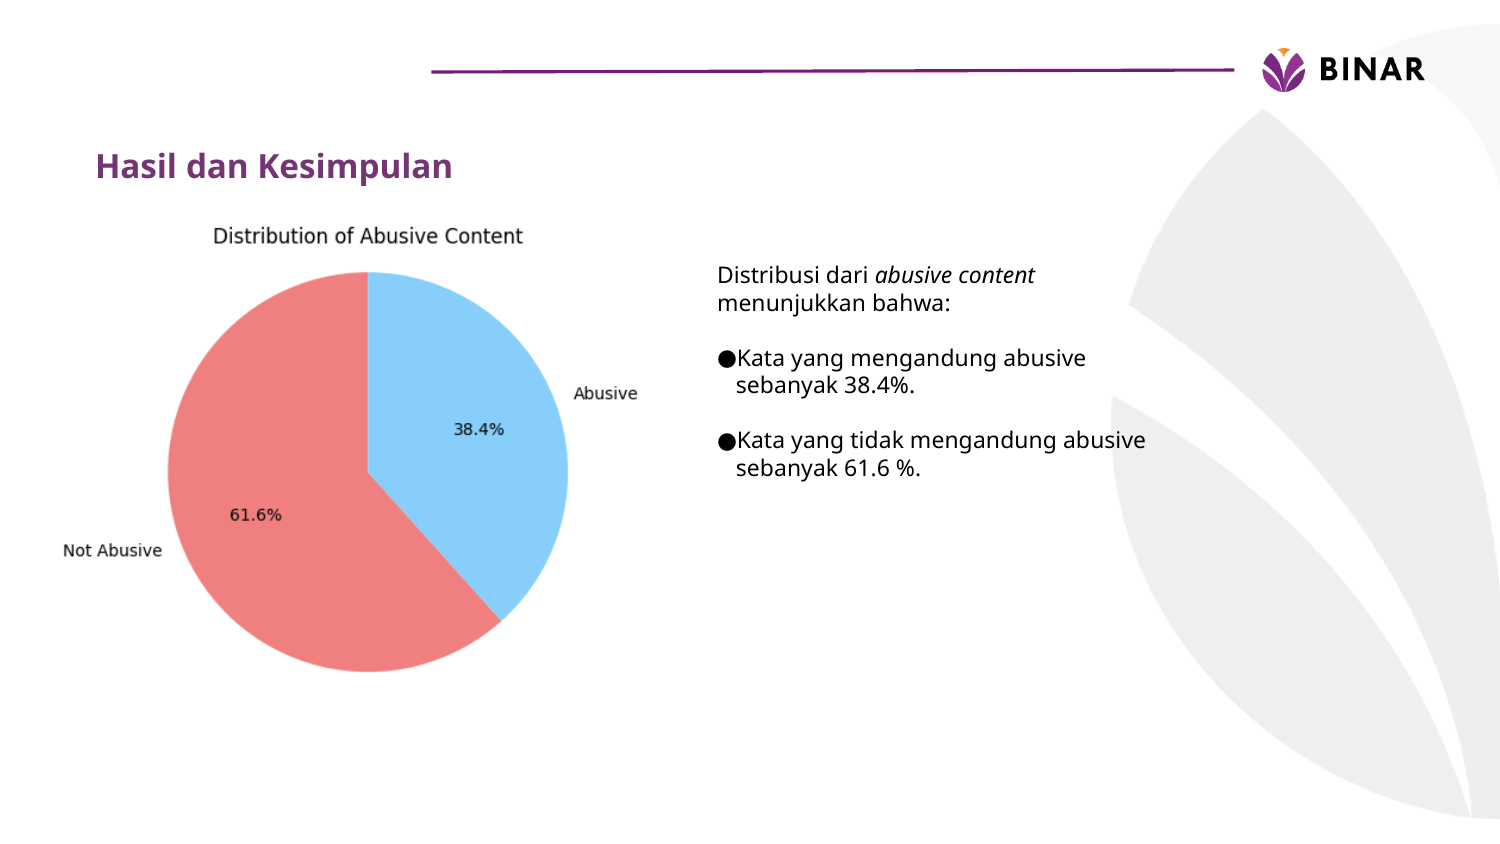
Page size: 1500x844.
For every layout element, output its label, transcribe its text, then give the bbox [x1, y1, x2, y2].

text_box Distribusi dari abusive content menunjukkan bahwa: Kata yang mengandung abusive sebanyak 38.4%. Kata yang tidak mengandung abusive sebanyak 61.6 %. [701, 245, 1105, 763]
picture [51, 215, 675, 705]
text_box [431, 69, 1235, 73]
picture [1110, 24, 1500, 819]
title Pengantar [51, 23, 485, 118]
text_box Hasil dan Kesimpulan [79, 124, 1105, 776]
